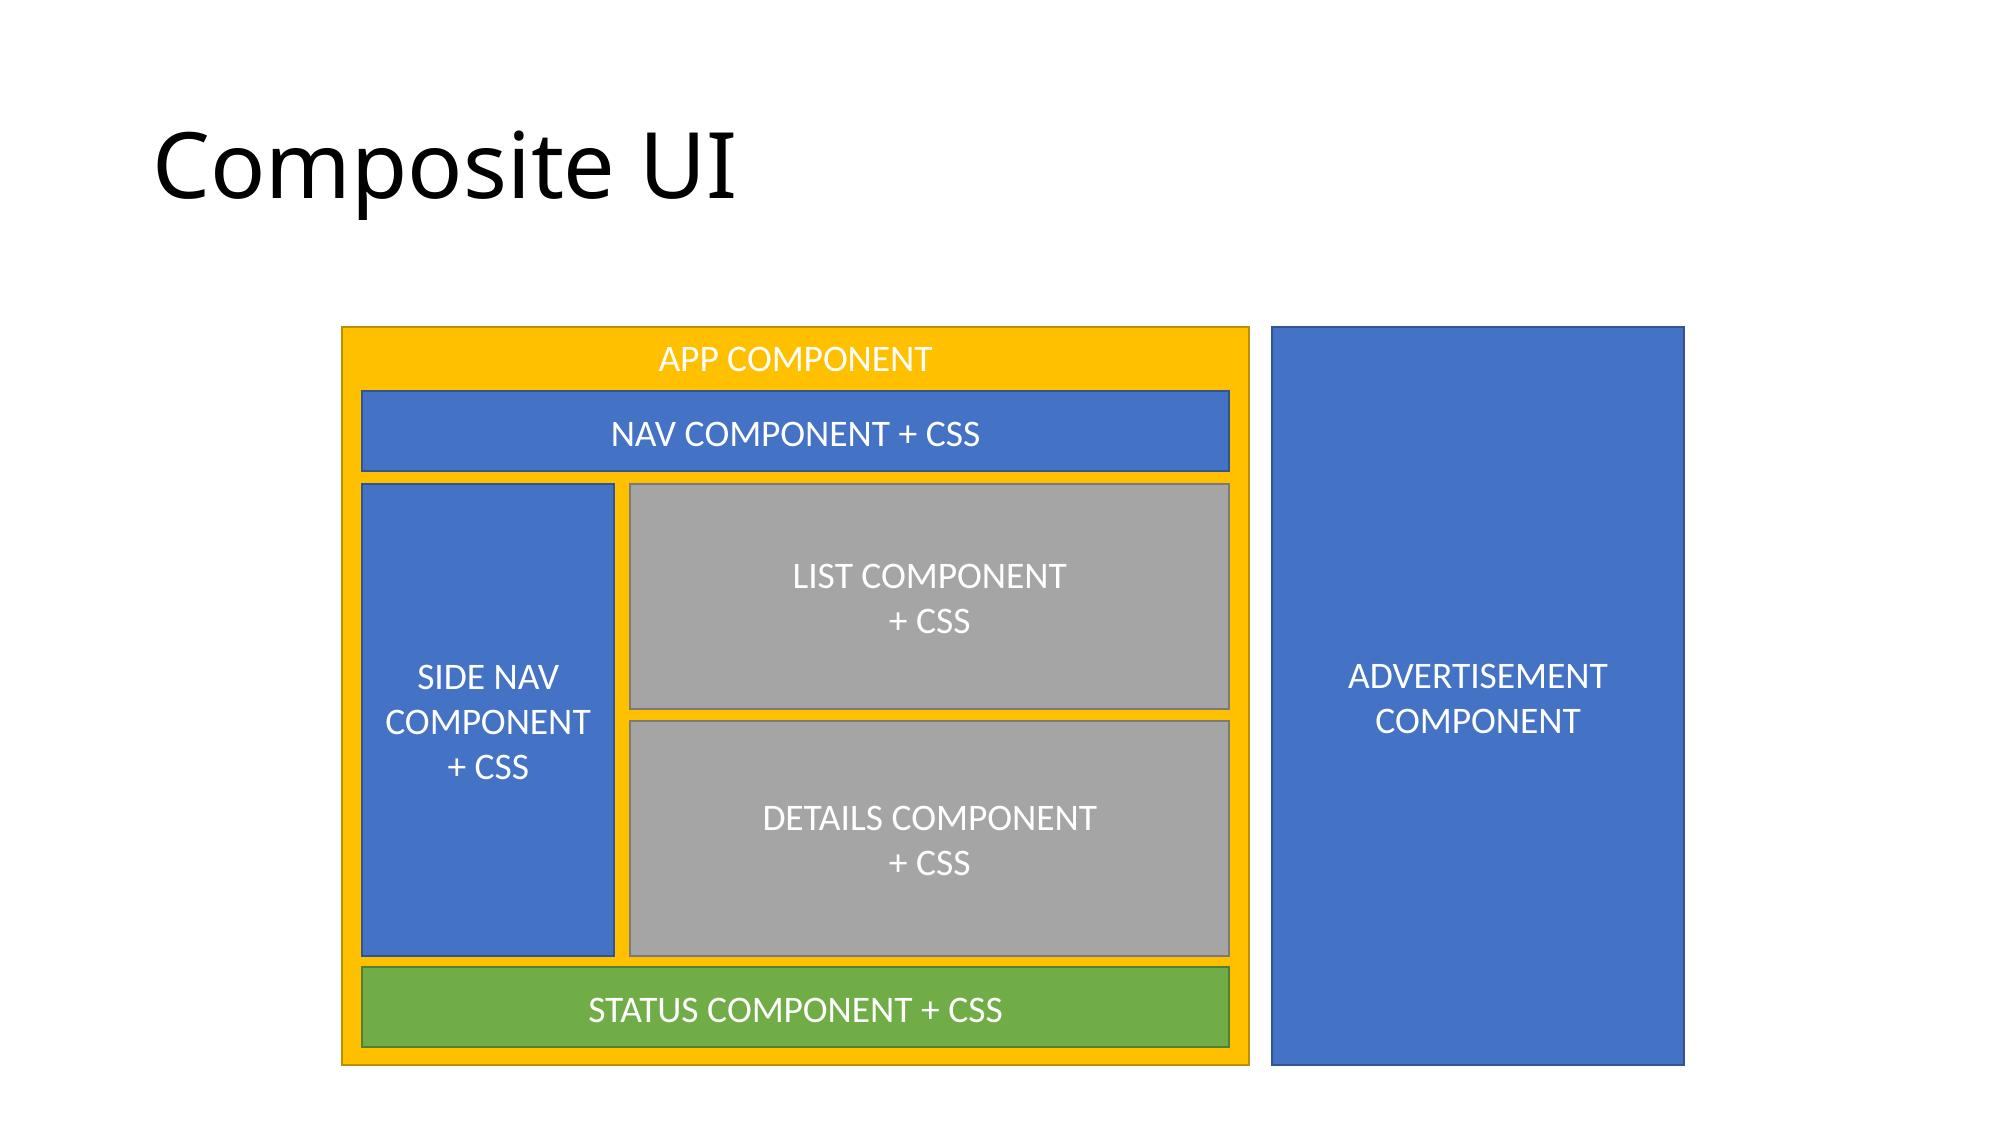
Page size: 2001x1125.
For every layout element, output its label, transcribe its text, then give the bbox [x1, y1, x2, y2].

title Composite UI [137, 59, 1863, 278]
text_box NAV COMPONENT + CSS [361, 390, 1230, 472]
text_box DETAILS COMPONENT + CSS [629, 720, 1230, 957]
text_box SIDE NAV COMPONENT + CSS [361, 483, 615, 957]
text_box LIST COMPONENT + CSS [629, 483, 1230, 710]
text_box ADVERTISEMENT COMPONENT [1271, 326, 1685, 1066]
text_box APP COMPONENT [341, 326, 1250, 1066]
text_box STATUS COMPONENT + CSS [361, 966, 1230, 1048]
